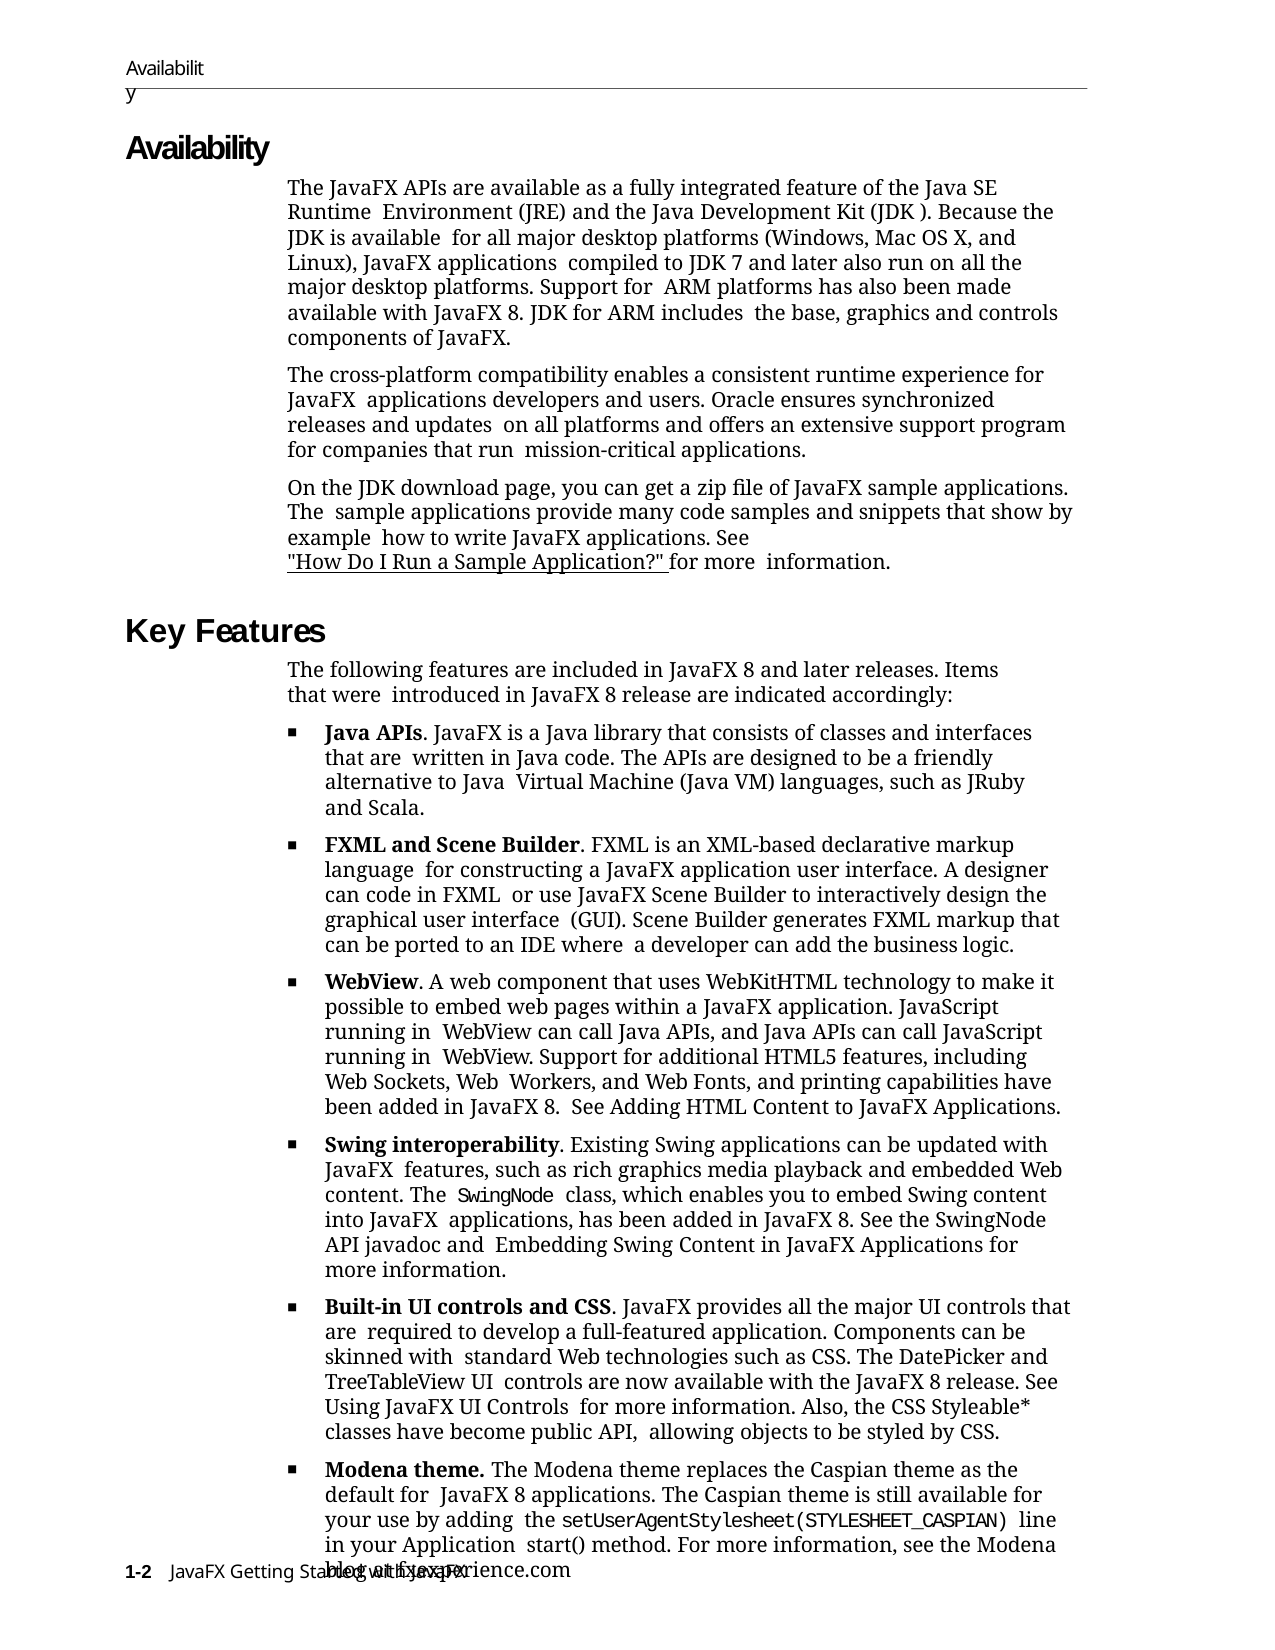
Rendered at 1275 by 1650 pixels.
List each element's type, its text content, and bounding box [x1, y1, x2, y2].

text_box Availability [122, 124, 274, 167]
text_box The JavaFX APIs are available as a fully integrated feature of the Java SE Runtime Environment (JRE) and the Java Development Kit (JDK ). Because the JDK is available for all major desktop platforms (Windows, Mac OS X, and Linux), JavaFX applications compiled to JDK 7 and later also run on all the major desktop platforms. Support for ARM platforms has also been made available with JavaFX 8. JDK for ARM includes the base, graphics and controls components of JavaFX. The cross-platform compatibility enables a consistent runtime experience for JavaFX applications developers and users. Oracle ensures synchronized releases and updates on all platforms and offers an extensive support program for companies that run mission-critical applications. On the JDK download page, you can get a zip file of JavaFX sample applications. The sample applications provide many code samples and snippets that show by example how to write JavaFX applications. See "How Do I Run a Sample Application?" for more information. Key Features The following features are included in JavaFX 8 and later releases. Items that were introduced in JavaFX 8 release are indicated accordingly: Java APIs. JavaFX is a Java library that consists of classes and interfaces that are written in Java code. The APIs are designed to be a friendly alternative to Java Virtual Machine (Java VM) languages, such as JRuby and Scala. FXML and Scene Builder. FXML is an XML-based declarative markup language for constructing a JavaFX application user interface. A designer can code in FXML or use JavaFX Scene Builder to interactively design the graphical user interface (GUI). Scene Builder generates FXML markup that can be ported to an IDE where a developer can add the business logic. WebView. A web component that uses WebKitHTML technology to make it possible to embed web pages within a JavaFX application. JavaScript running in WebView can call Java APIs, and Java APIs can call JavaScript running in WebView. Support for additional HTML5 features, including Web Sockets, Web Workers, and Web Fonts, and printing capabilities have been added in JavaFX 8. See Adding HTML Content to JavaFX Applications. Swing interoperability. Existing Swing applications can be updated with JavaFX features, such as rich graphics media playback and embedded Web content. The SwingNode class, which enables you to embed Swing content into JavaFX applications, has been added in JavaFX 8. See the SwingNode API javadoc and Embedding Swing Content in JavaFX Applications for more information. Built-in UI controls and CSS. JavaFX provides all the major UI controls that are required to develop a full-featured application. Components can be skinned with standard Web technologies such as CSS. The DatePicker and TreeTableView UI controls are now available with the JavaFX 8 release. See Using JavaFX UI Controls for more information. Also, the CSS Styleable* classes have become public API, allowing objects to be styled by CSS. Modena theme. The Modena theme replaces the Caspian theme as the default for JavaFX 8 applications. The Caspian theme is still available for your use by adding the setUserAgentStylesheet(STYLESHEET_CASPIAN) line in your Application start() method. For more information, see the Modena blog at fxexperience.com [122, 172, 1085, 1582]
text_box Availability [124, 53, 211, 104]
